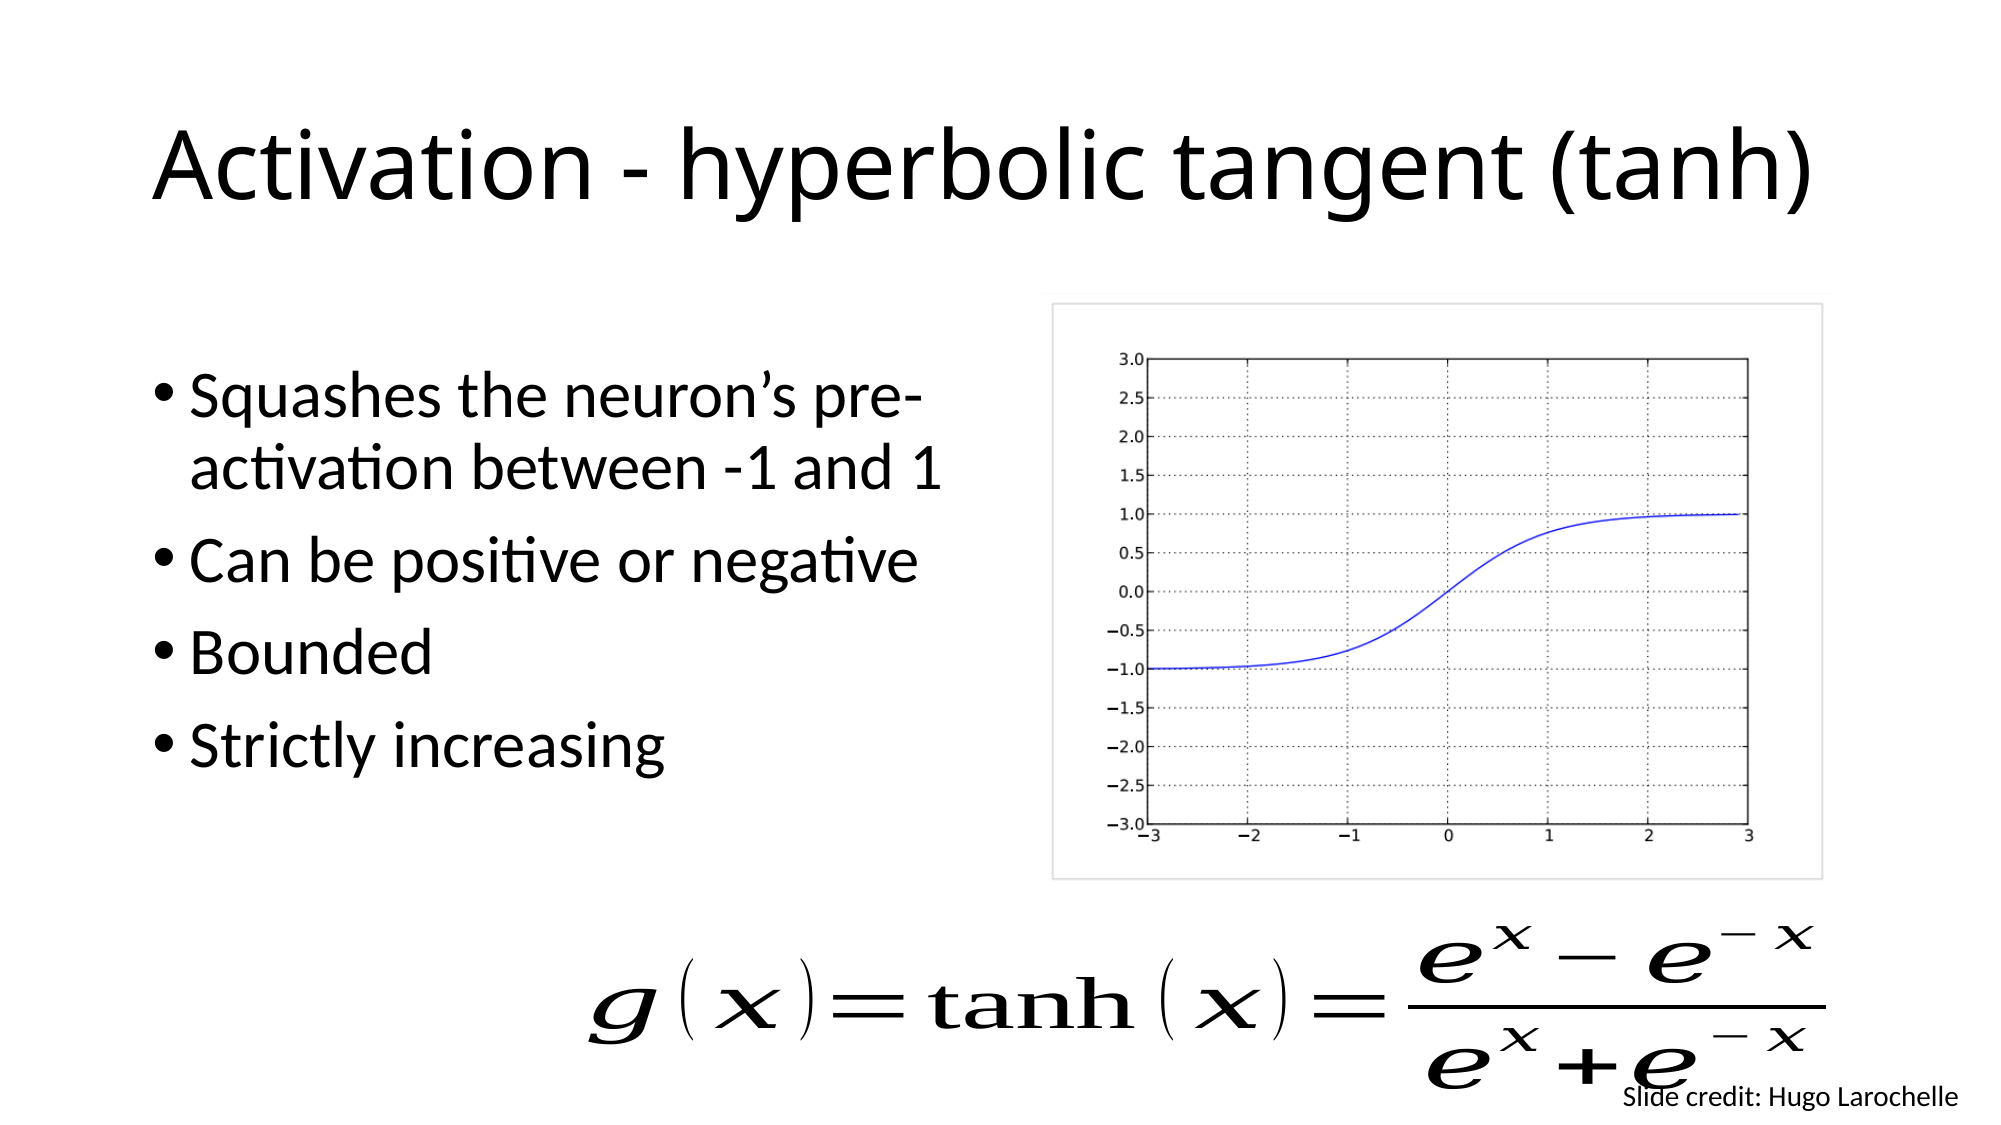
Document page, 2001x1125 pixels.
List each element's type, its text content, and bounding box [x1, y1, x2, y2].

picture [1042, 293, 1831, 892]
title Activation - hyperbolic tangent (tanh) [137, 59, 1863, 278]
list Squashes the neuron’s pre-activation between -1 and 1 Can be positive or negative Bounded Strictly increasing [137, 352, 965, 827]
footer Slide credit: Hugo Larochelle [1582, 1065, 2000, 1125]
